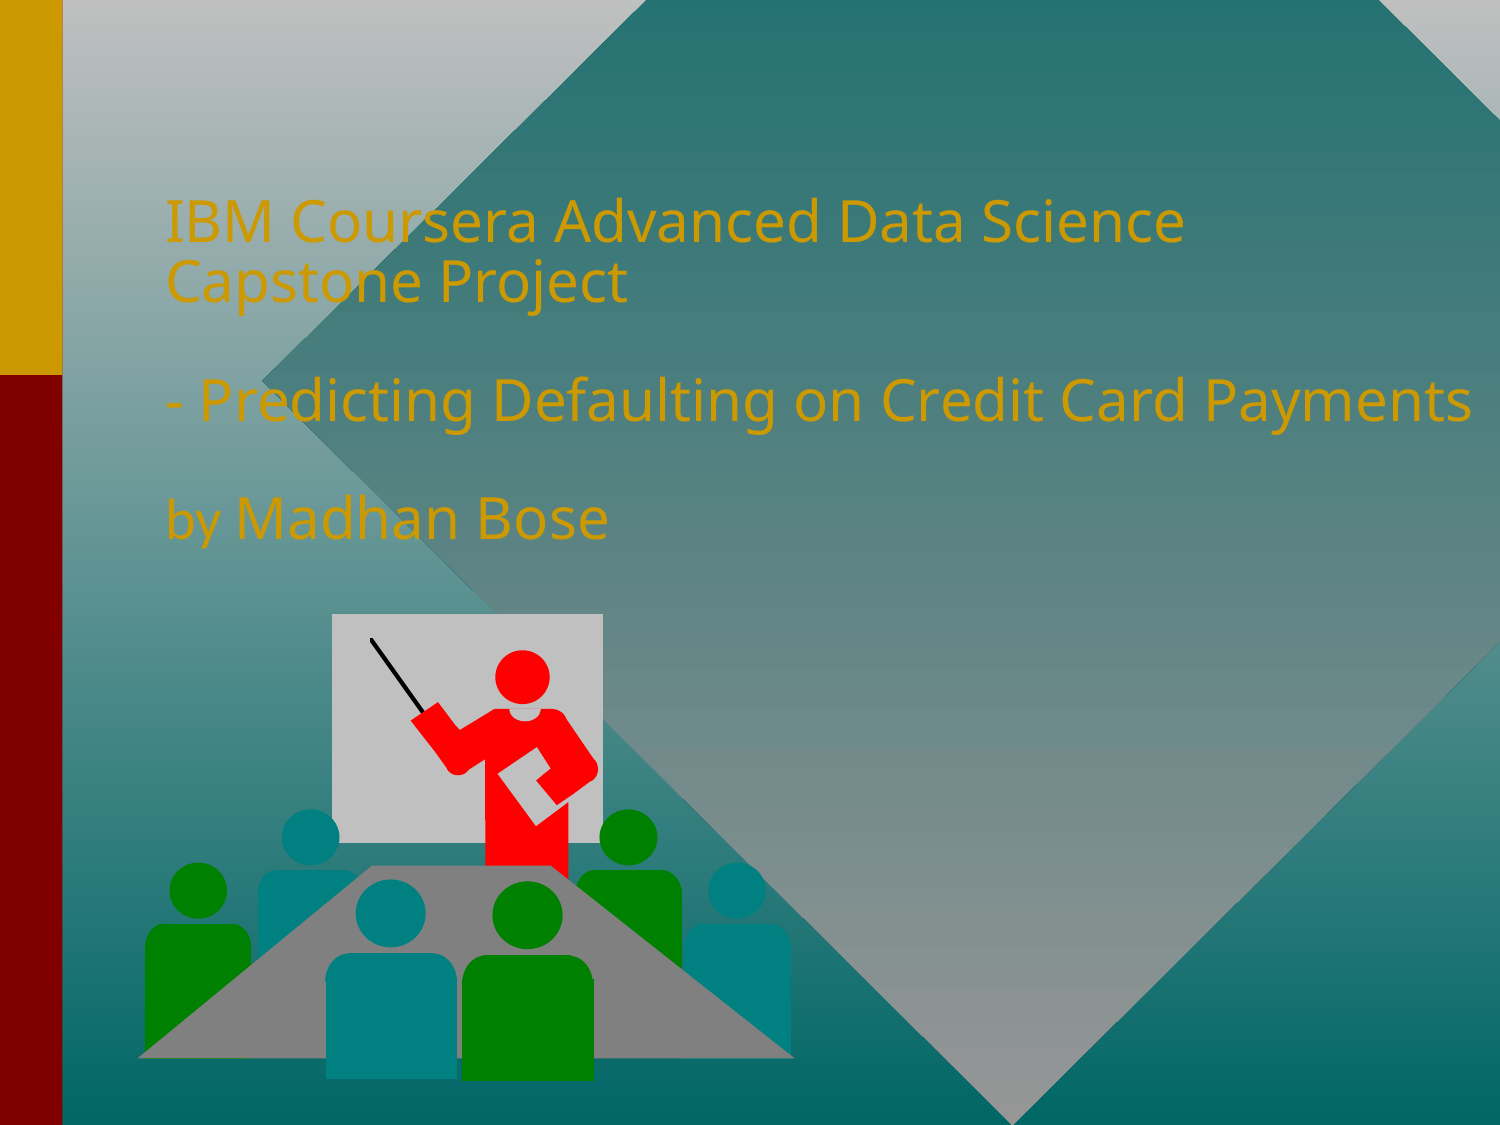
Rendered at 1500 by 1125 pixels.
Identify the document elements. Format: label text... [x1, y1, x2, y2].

title IBM Coursera Advanced Data Science Capstone Project - Predicting Defaulting on Credit Card Payments by Madhan Bose [150, 187, 1500, 563]
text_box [137, 612, 795, 1082]
